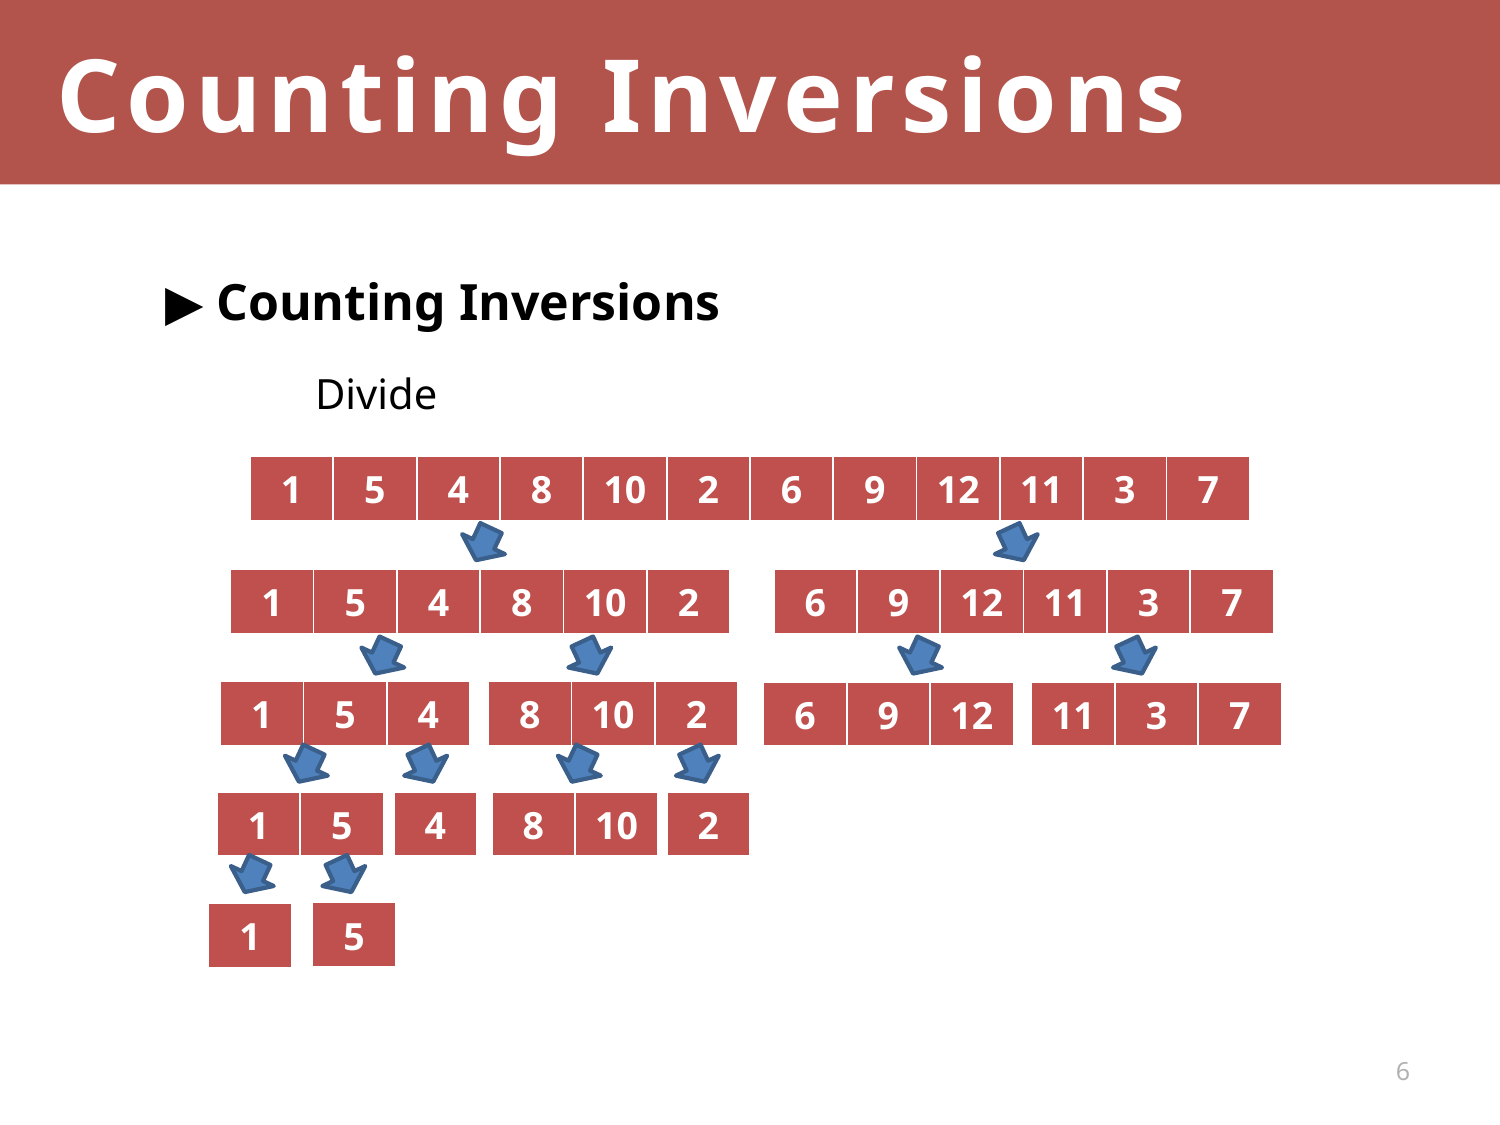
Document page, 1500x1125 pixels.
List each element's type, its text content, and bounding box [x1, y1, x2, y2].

table_header 7 [1191, 570, 1273, 633]
table_header 12 [917, 457, 999, 520]
table_header 5 [301, 793, 383, 855]
table_header 9 [834, 457, 916, 520]
table_header 5 [313, 903, 395, 966]
table_header 1 [221, 682, 303, 745]
table_header 12 [931, 683, 1013, 745]
table_header 4 [398, 570, 479, 633]
table_header 1 [251, 457, 332, 520]
table_header 10 [572, 682, 654, 745]
table_header 3 [1116, 683, 1197, 745]
table_header 5 [334, 457, 416, 520]
text_box [359, 634, 407, 676]
text_box [1110, 634, 1158, 676]
table_header 2 [656, 682, 737, 745]
text_box [897, 634, 945, 676]
table_header 8 [481, 570, 563, 633]
table_header 9 [848, 683, 929, 745]
table_header 8 [493, 793, 574, 855]
table_header 3 [1084, 457, 1166, 520]
table_header 8 [489, 682, 571, 745]
table_header 2 [668, 793, 749, 855]
table_header 6 [764, 683, 846, 745]
table_header 11 [1032, 683, 1114, 745]
table_header 3 [1108, 570, 1189, 633]
table_header 10 [584, 457, 666, 520]
table_header 11 [1001, 457, 1082, 520]
table_header 2 [648, 570, 729, 633]
text_box [992, 521, 1040, 563]
slide_number 6 [1074, 1042, 1425, 1103]
text_box [228, 853, 276, 895]
table_header 2 [668, 457, 749, 520]
text_box ▶ Counting Inversions Divide [74, 262, 1425, 1005]
text_box Counting Inversions [41, 0, 1459, 185]
text_box [556, 742, 603, 784]
text_box [566, 634, 614, 676]
table_header 4 [418, 457, 499, 520]
table_header 10 [564, 570, 646, 633]
table_header 1 [218, 793, 299, 855]
table_header 1 [231, 570, 313, 633]
table_header 6 [751, 457, 832, 520]
text_box [460, 521, 508, 563]
text_box [320, 853, 368, 895]
table_header 4 [395, 793, 476, 855]
table_header 4 [388, 682, 469, 745]
table_header 10 [576, 793, 657, 855]
table_header 5 [314, 570, 396, 633]
table_header 5 [304, 682, 386, 745]
table_header 11 [1024, 570, 1106, 633]
table_header 8 [501, 457, 582, 520]
text_box [402, 742, 449, 784]
table_header 7 [1199, 683, 1281, 745]
table_header 9 [858, 570, 939, 633]
table_header 7 [1167, 457, 1249, 520]
table_header 12 [941, 570, 1023, 633]
text_box [283, 742, 330, 784]
table_header 6 [775, 570, 856, 633]
text_box [673, 742, 721, 784]
table_header 1 [209, 904, 291, 967]
